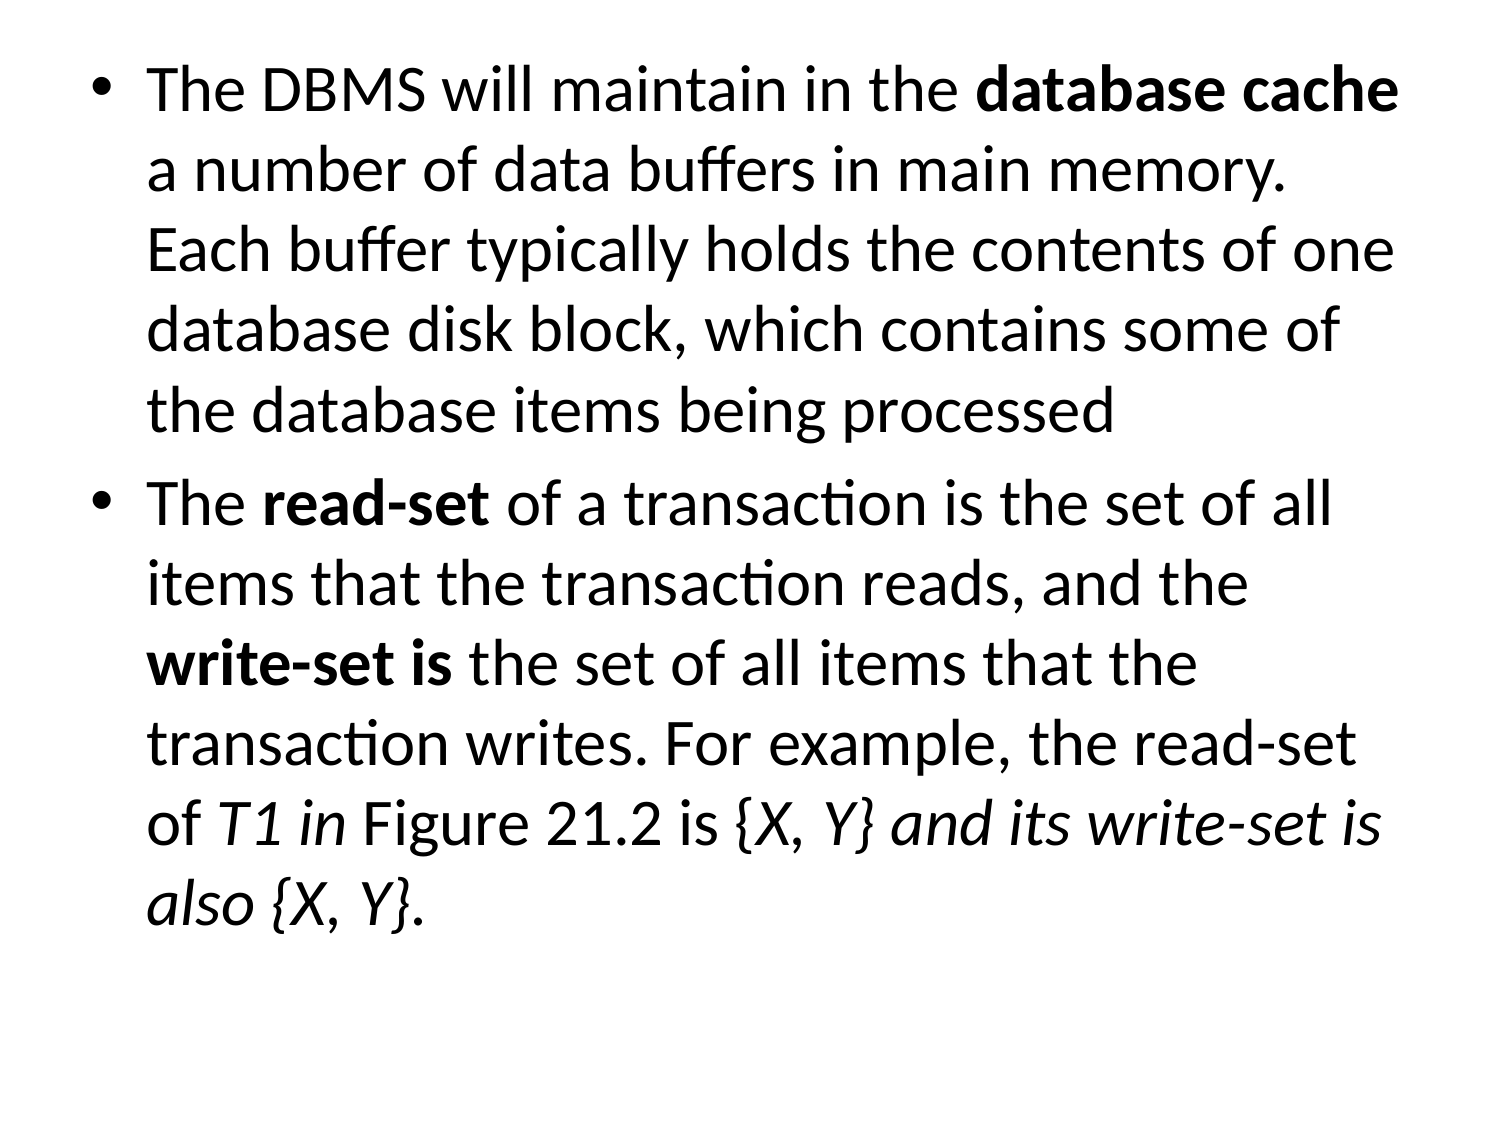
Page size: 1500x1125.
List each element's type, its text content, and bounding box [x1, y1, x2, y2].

list The DBMS will maintain in the database cache a number of data buffers in main memory. Each buffer typically holds the contents of one database disk block, which contains some of the database items being processed The read-set of a transaction is the set of all items that the transaction reads, and the write-set is the set of all items that the transaction writes. For example, the read-set of T1 in Figure 21.2 is {X, Y} and its write-set is also {X, Y}. [75, 37, 1425, 1005]
